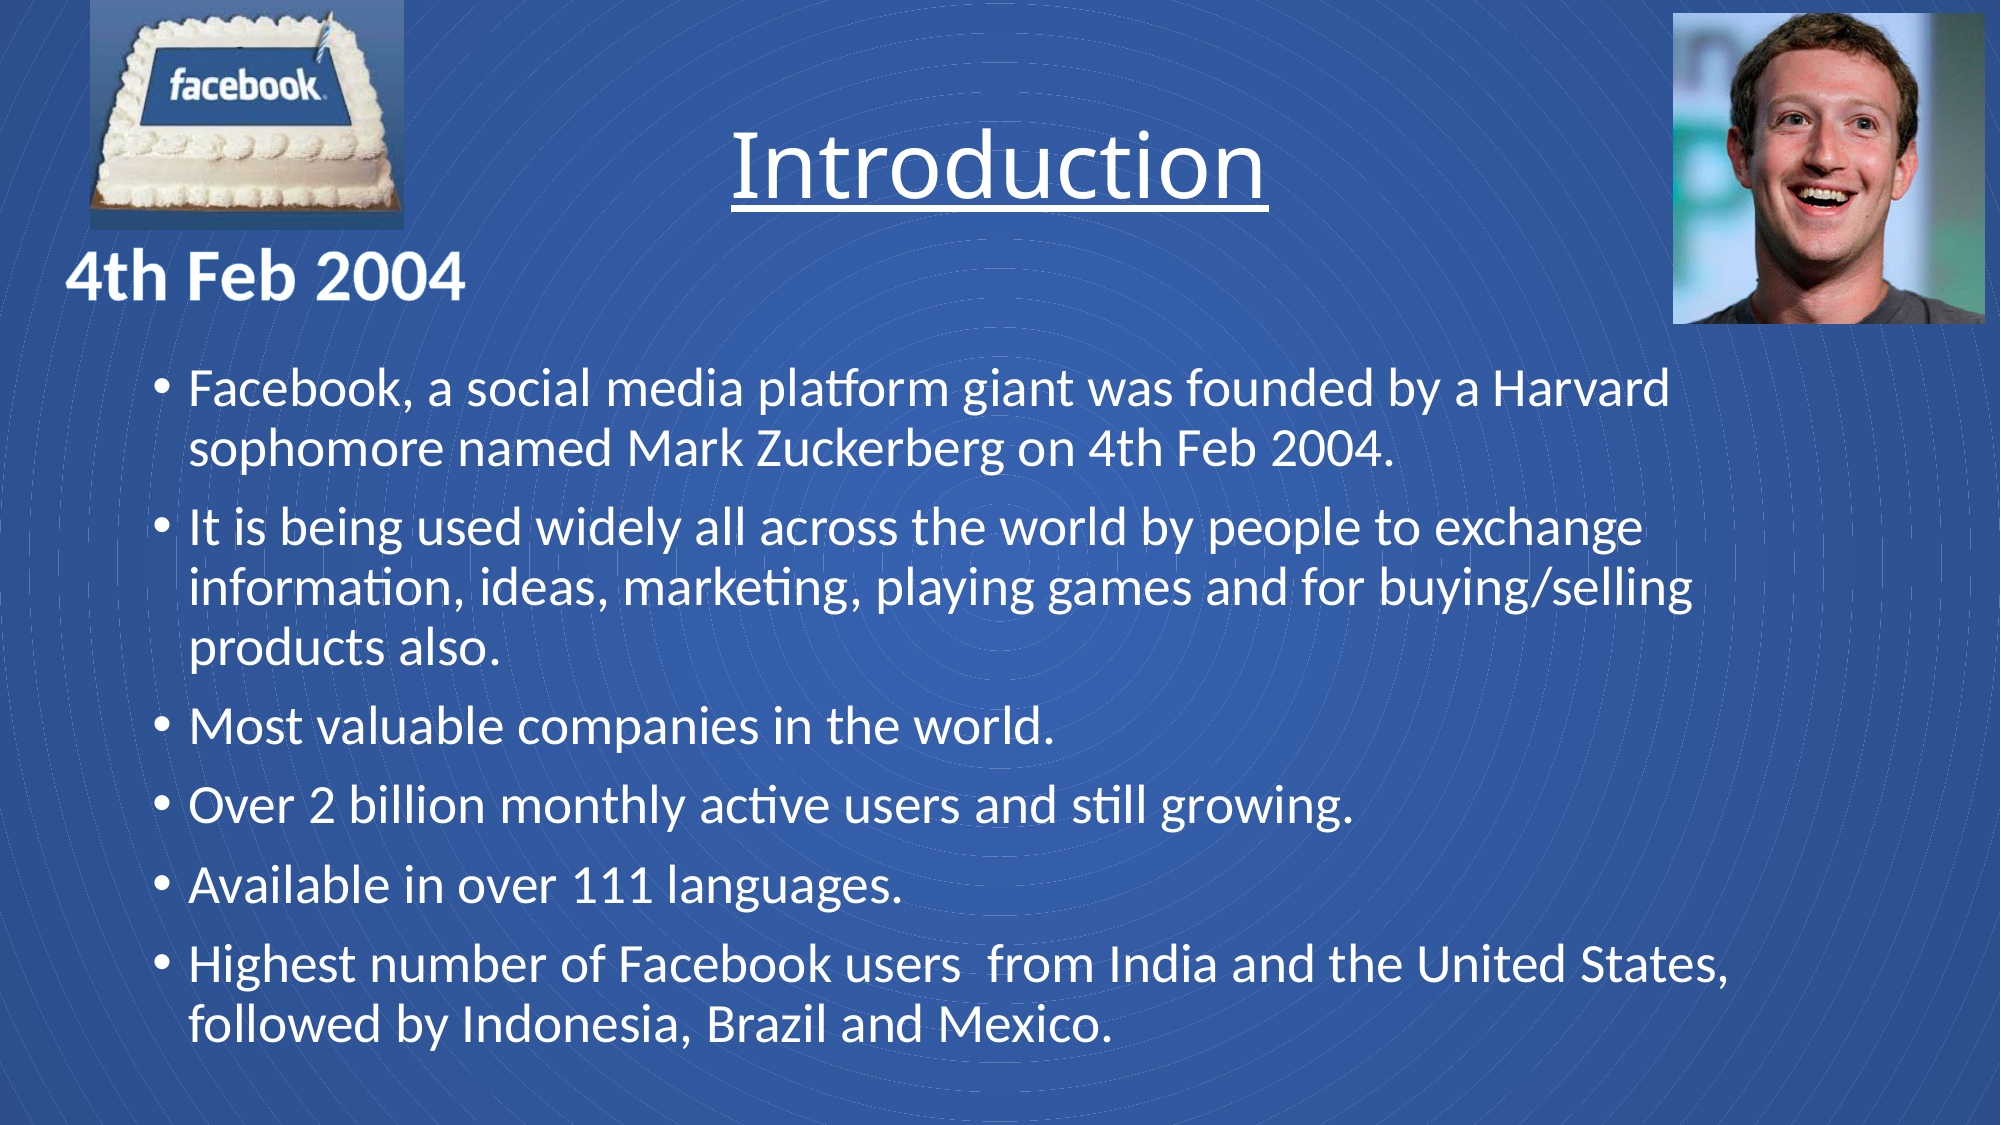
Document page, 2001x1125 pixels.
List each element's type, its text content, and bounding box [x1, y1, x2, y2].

picture [1673, 13, 1985, 324]
picture [90, 0, 404, 230]
title Introduction [404, 59, 1673, 278]
list Facebook, a social media platform giant was founded by a Harvard sophomore named Mark Zuckerberg on 4th Feb 2004. It is being used widely all across the world by people to exchange information, ideas, marketing, playing games and for buying/selling products also. Most valuable companies in the world. Over 2 billion monthly active users and still growing. Available in over 111 languages. Highest number of Facebook users from India and the United States, followed by Indonesia, Brazil and Mexico. [137, 351, 1863, 1066]
text_box 4th Feb 2004 [0, 217, 640, 323]
